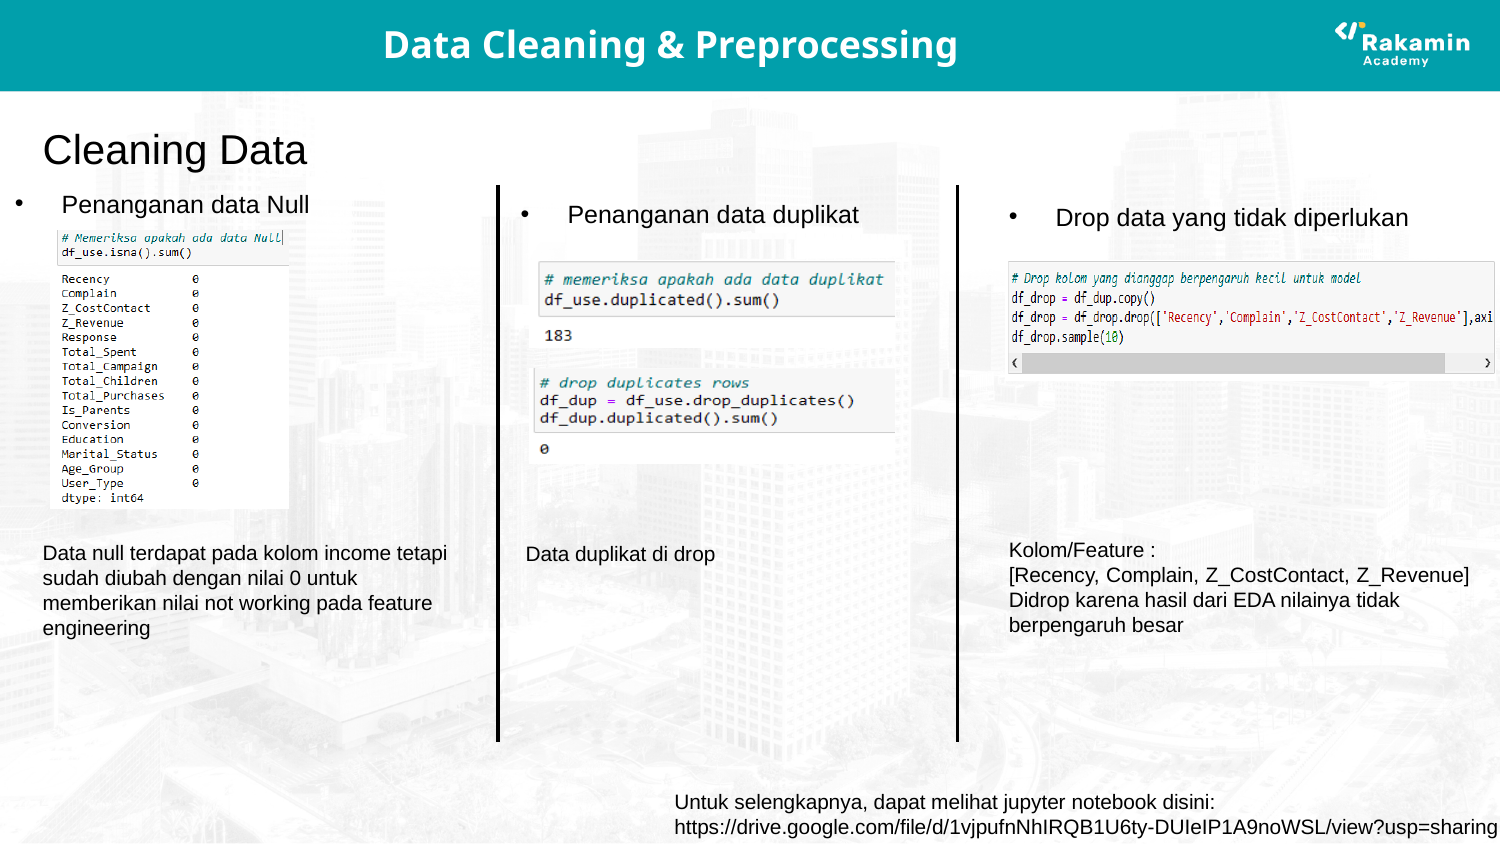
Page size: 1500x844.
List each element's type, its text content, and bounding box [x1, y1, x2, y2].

text_box Penanganan data duplikat [505, 191, 951, 237]
text_box Kolom/Feature : [Recency, Complain, Z_CostContact, Z_Revenue] Didrop karena hasil dari EDA nilainya tidak berpengaruh besar [993, 529, 1485, 644]
picture [0, 0, 1500, 844]
text_box Cleaning Data [27, 115, 778, 180]
text_box Penanganan data Null [0, 180, 418, 226]
text_box Data duplikat di drop [510, 532, 953, 573]
text_box Data null terdapat pada kolom income tetapi sudah diubah dengan nilai 0 untuk memberikan nilai not working pada feature engineering [27, 532, 475, 648]
title Data Cleaning & Preprocessing [0, 6, 1342, 92]
text_box Untuk selengkapnya, dapat melihat jupyter notebook disini: https://drive.google.com/file/d/1vjpufnNhIRQB1U6ty-DUIeIP1A9noWSL/view?usp=sharing [659, 773, 1500, 844]
text_box Drop data yang tidak diperlukan [993, 193, 1467, 239]
